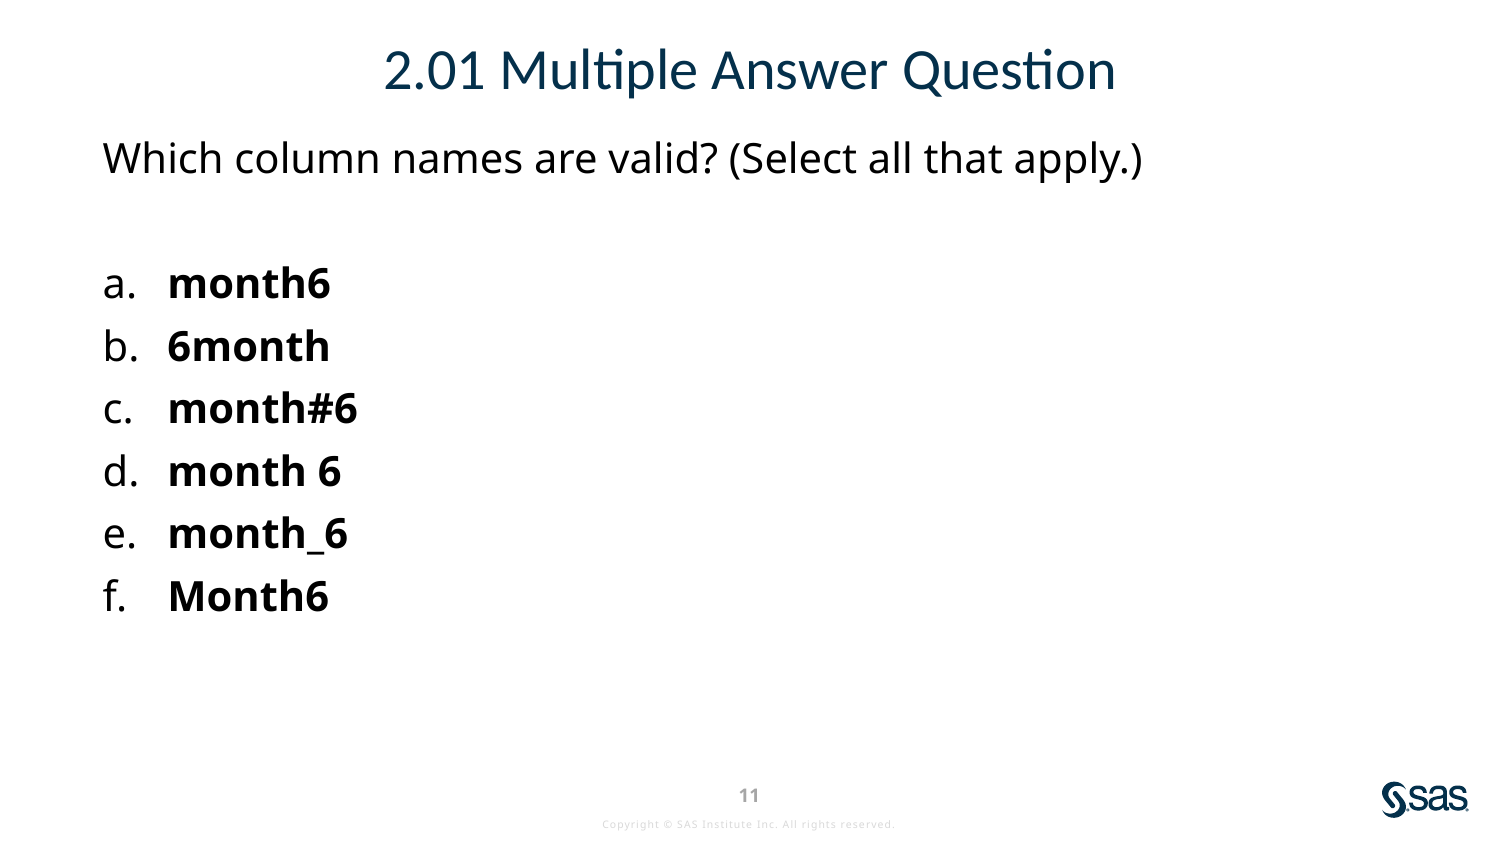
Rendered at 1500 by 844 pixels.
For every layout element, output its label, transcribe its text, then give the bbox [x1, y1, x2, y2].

title 2.01 Multiple Answer Question [102, 31, 1398, 107]
list Which column names are valid? (Select all that apply.) month6 6month month#6 month 6 month_6 Month6 [102, 132, 1398, 730]
